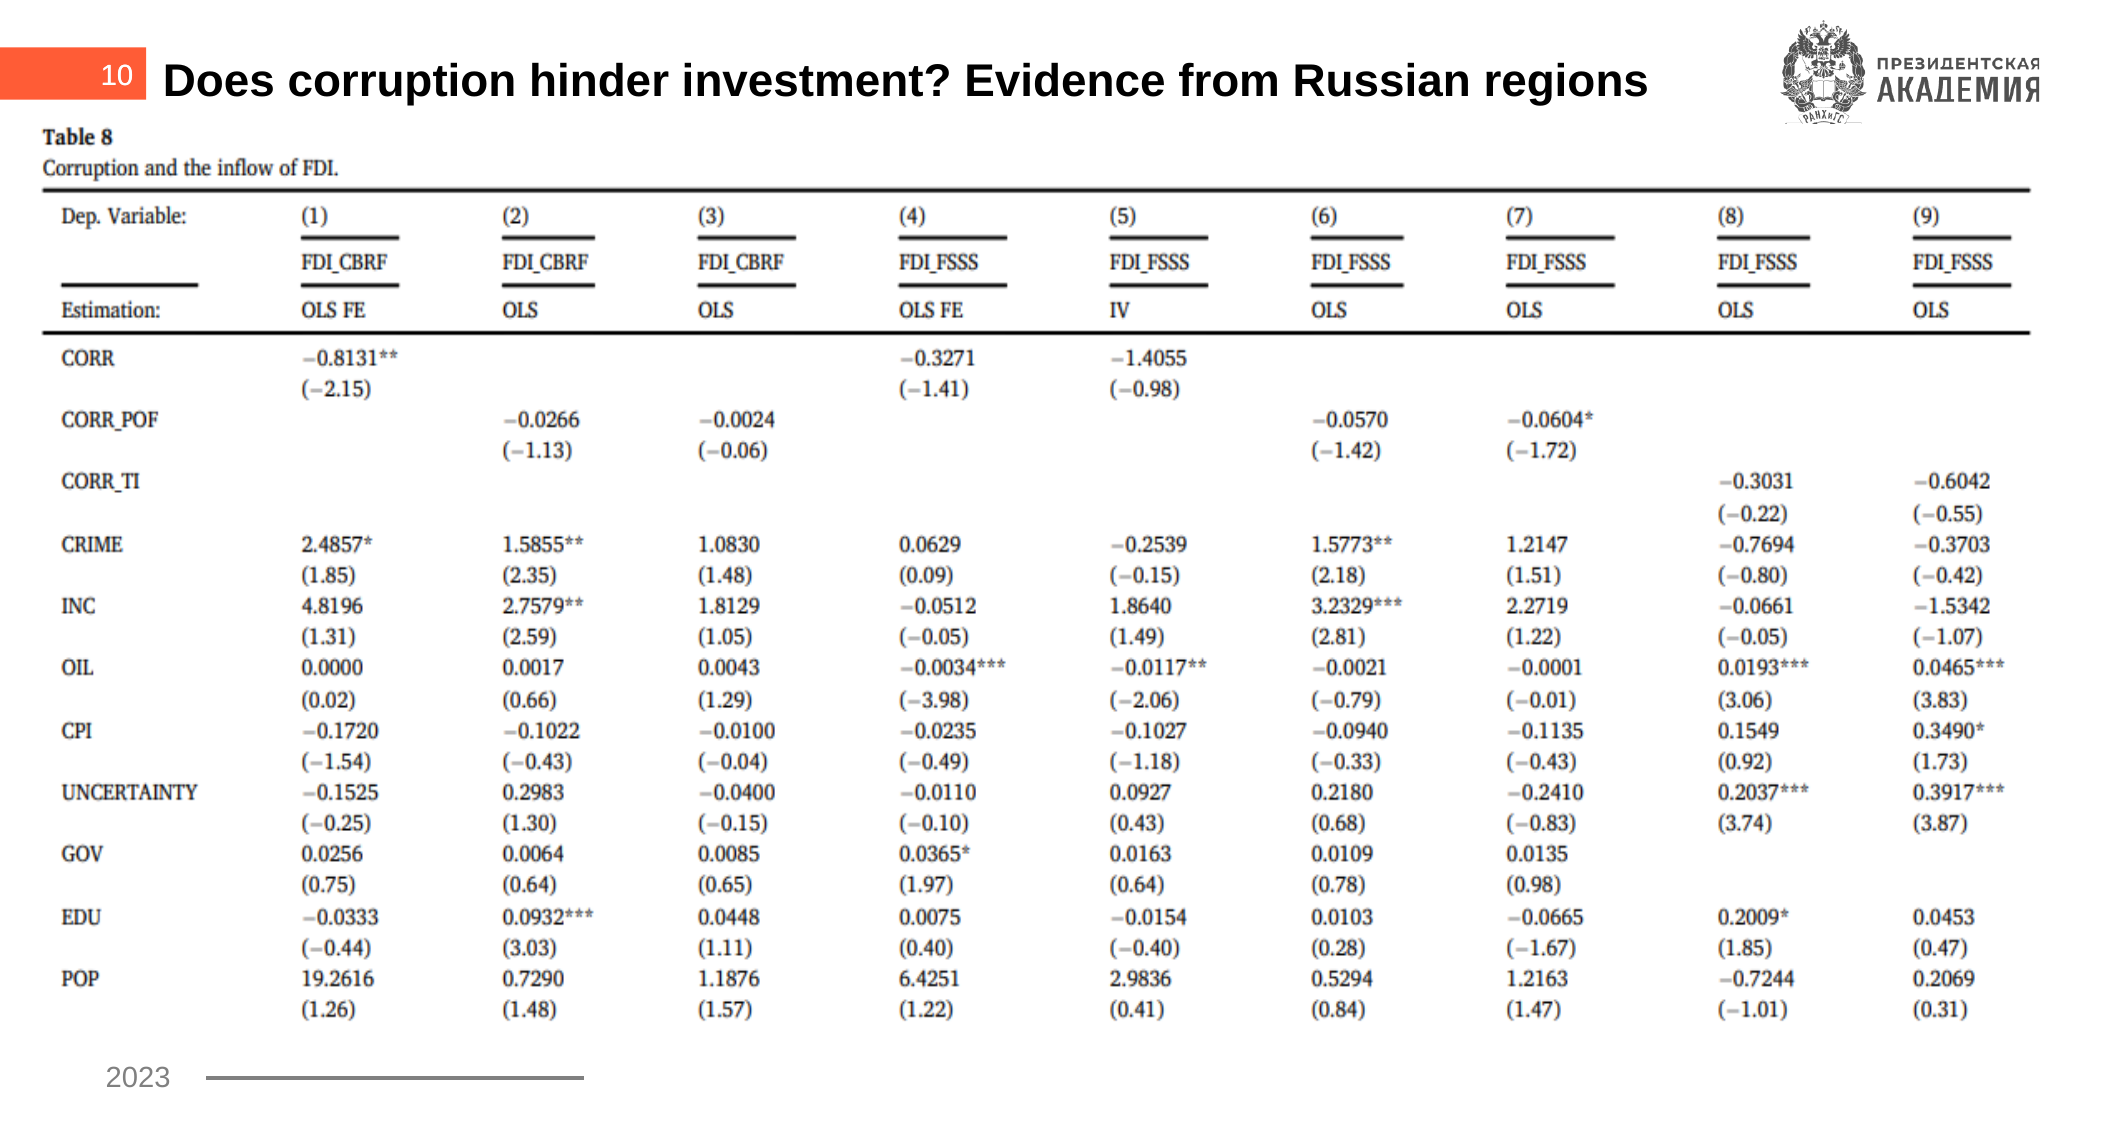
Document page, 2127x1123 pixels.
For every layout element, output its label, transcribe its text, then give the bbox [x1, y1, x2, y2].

slide_number 10 [27, 43, 148, 104]
text_box Does corruption hinder investment? Evidence from Russian regions [148, 43, 1832, 114]
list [27, 123, 2043, 1025]
picture [1780, 20, 2040, 123]
